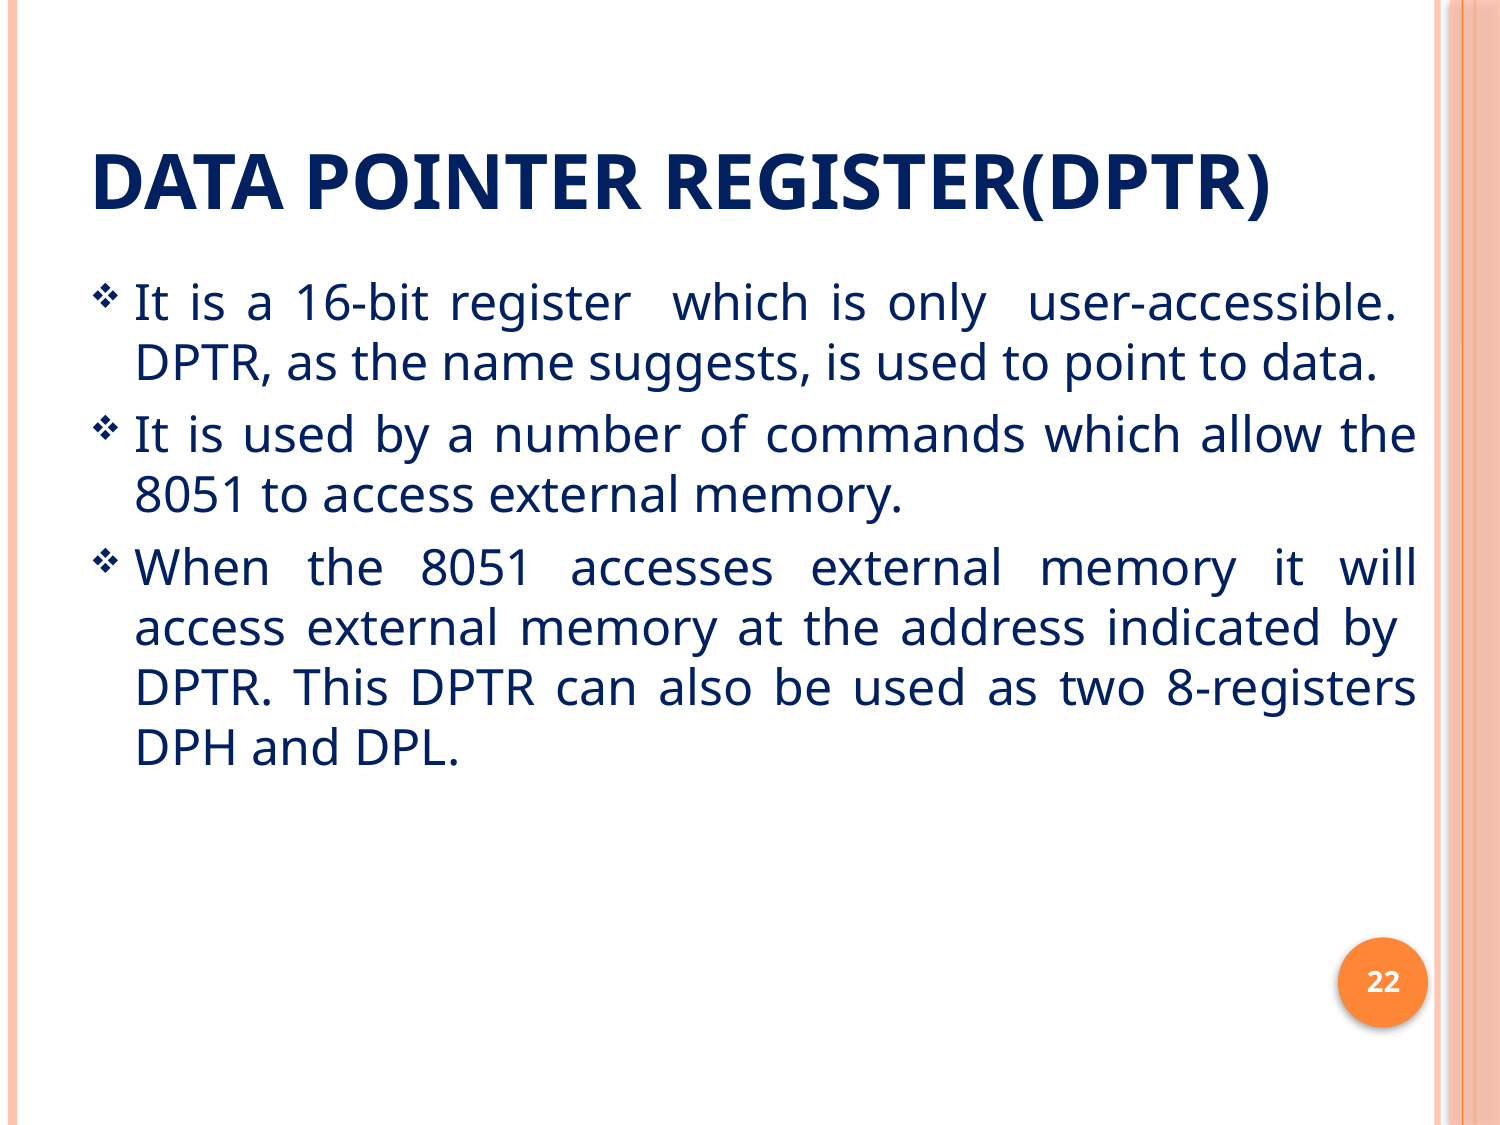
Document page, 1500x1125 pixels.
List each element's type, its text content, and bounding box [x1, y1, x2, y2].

slide_number 22 [1333, 940, 1434, 1027]
title Data Pointer Register(DPTR) [75, 45, 1300, 233]
list It is a 16-bit register which is only user-accessible. DPTR, as the name suggests, is used to point to data. It is used by a number of commands which allow the 8051 to access external memory. When the 8051 accesses external memory it will access external memory at the address indicated by DPTR. This DPTR can also be used as two 8-registers DPH and DPL. [75, 262, 1434, 1062]
